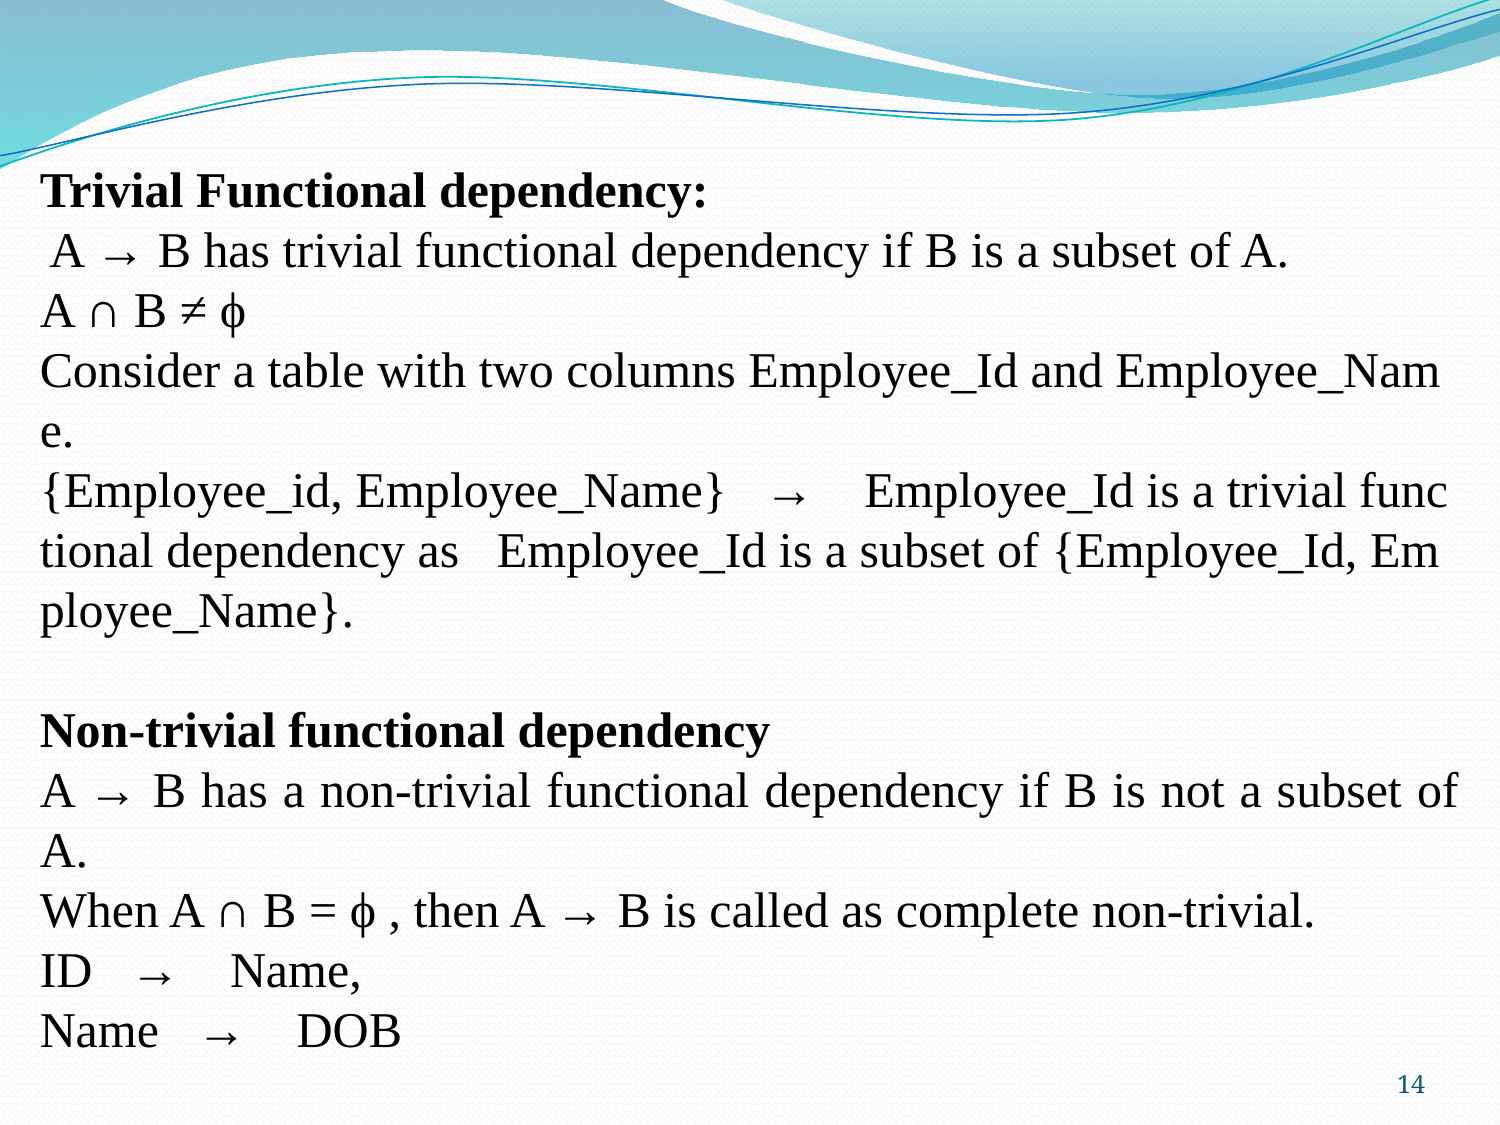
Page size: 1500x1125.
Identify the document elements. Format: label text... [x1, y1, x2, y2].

text_box Trivial Functional dependency: A → B has trivial functional dependency if B is a subset of A. A ∩ B ≠ ϕ Consider a table with two columns Employee_Id and Employee_Name. {Employee_id, Employee_Name} → Employee_Id is a trivial functional dependency as Employee_Id is a subset of {Employee_Id, Employee_Name}. Non-trivial functional dependency A → B has a non-trivial functional dependency if B is not a subset of A. When A ∩ B = ϕ , then A → B is called as complete non-trivial. ID → Name, Name → DOB [24, 149, 1475, 1065]
slide_number 14 [1299, 1065, 1425, 1103]
